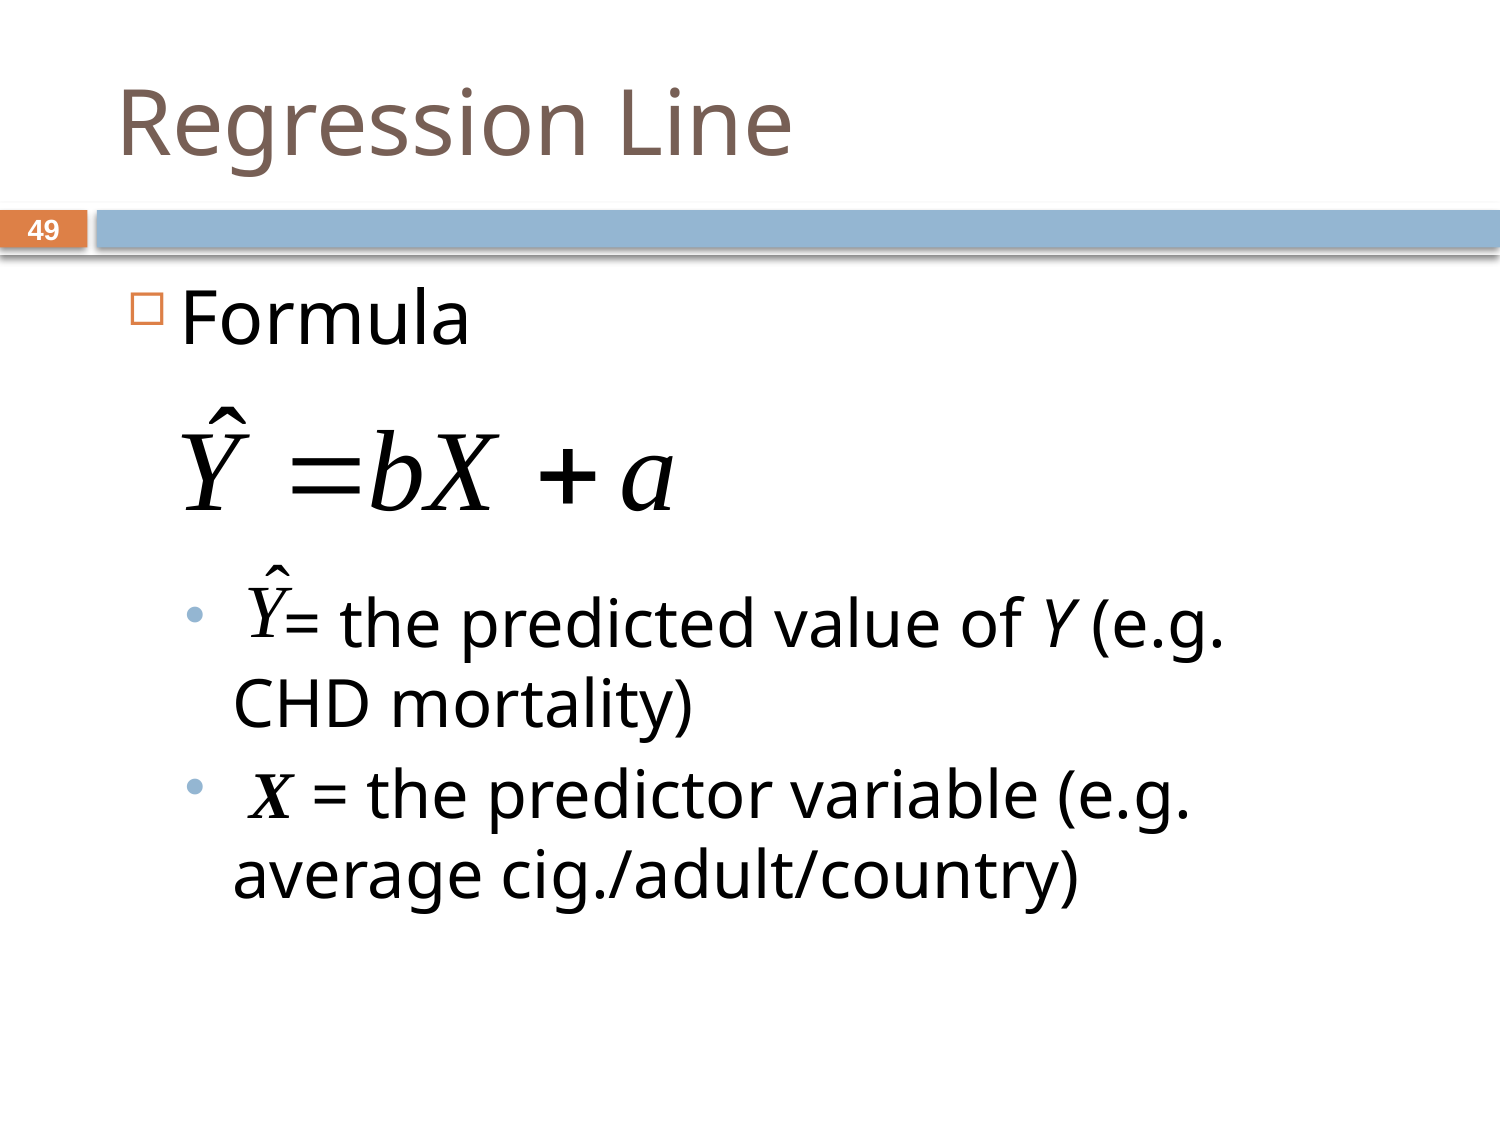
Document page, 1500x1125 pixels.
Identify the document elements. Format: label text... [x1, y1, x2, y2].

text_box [174, 394, 688, 526]
slide_number 49 [0, 208, 88, 249]
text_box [237, 549, 307, 651]
list Formula = the predicted value of Y (e.g. CHD mortality) X = the predictor variable (e.g. average cig./adult/country) [112, 262, 1388, 1000]
title Regression Line [100, 37, 1438, 200]
